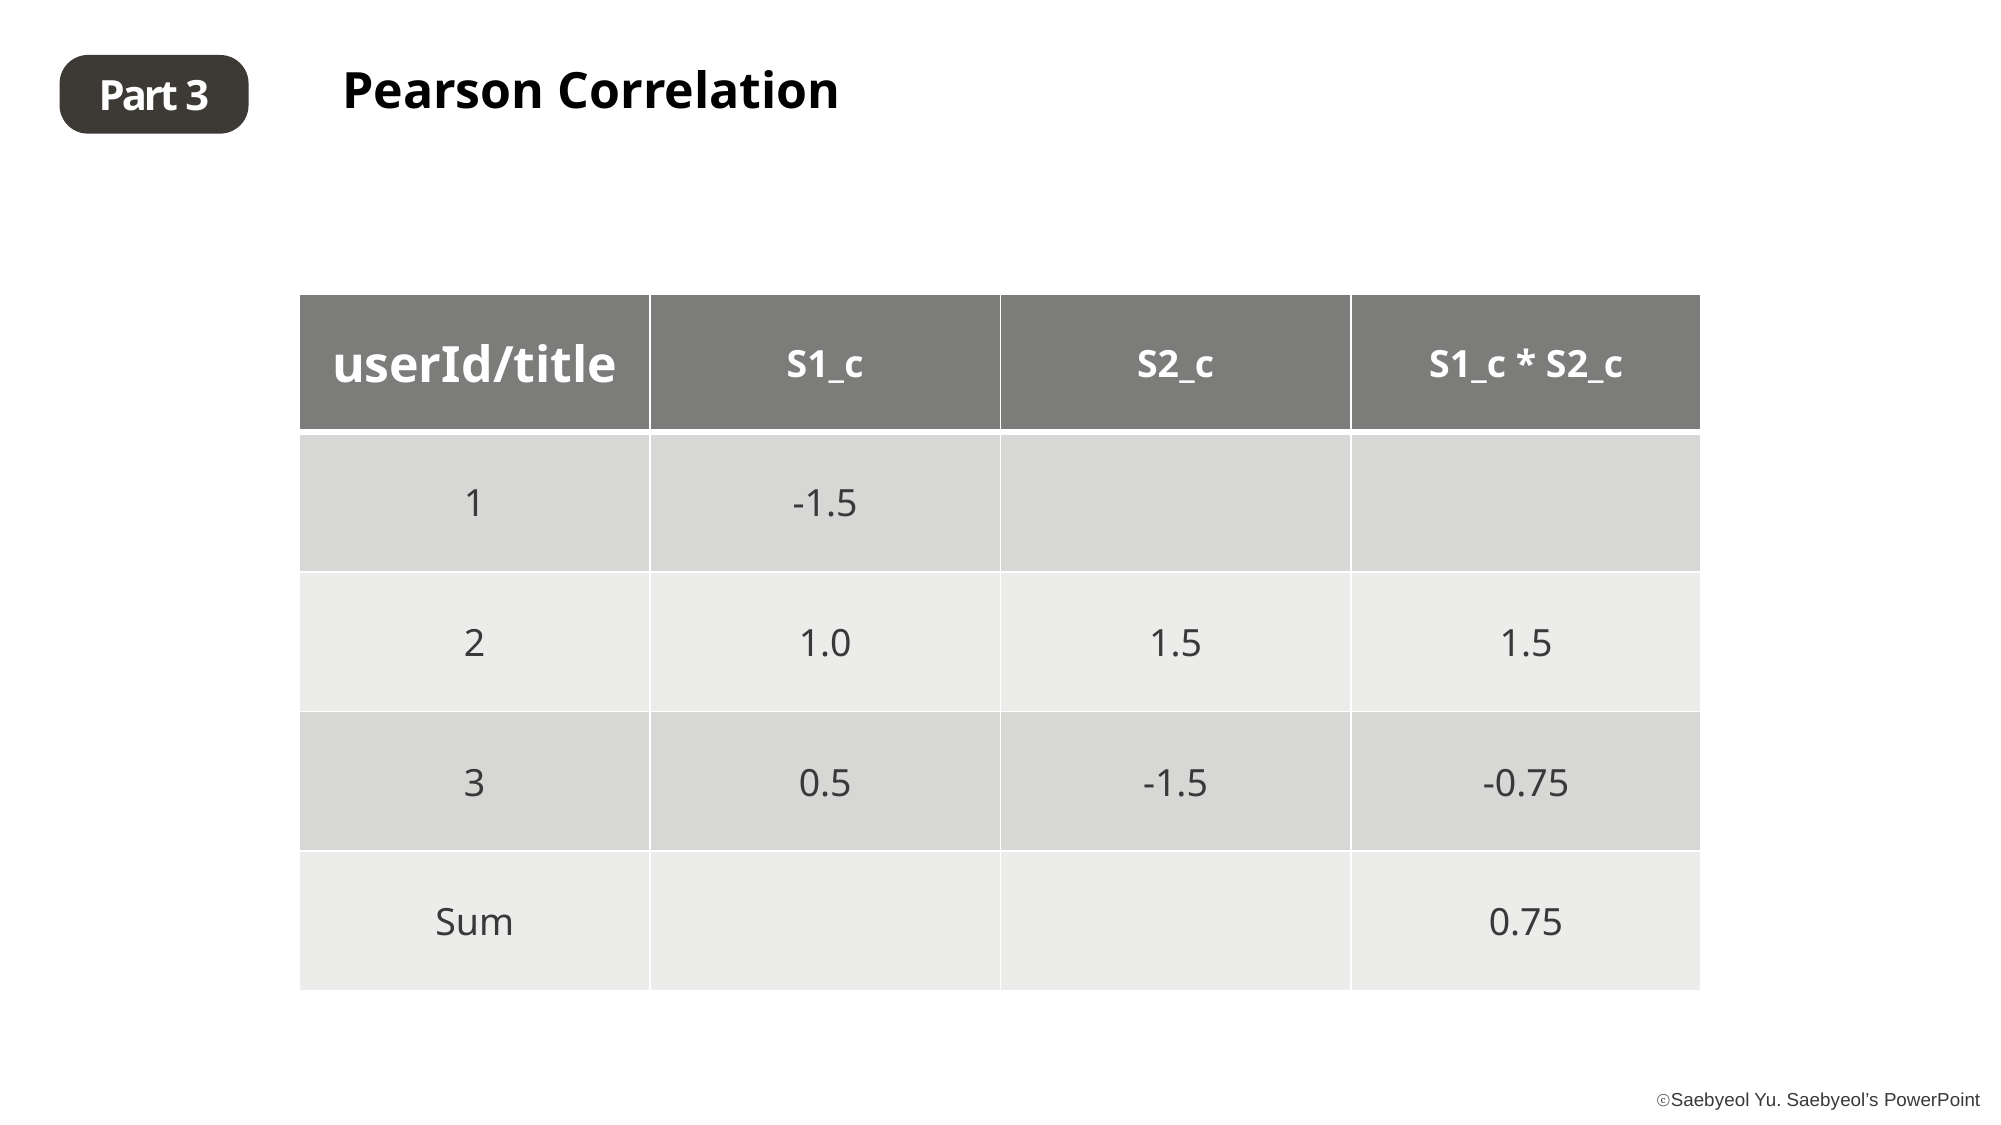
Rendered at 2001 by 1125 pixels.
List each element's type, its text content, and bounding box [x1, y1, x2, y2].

table_cell [651, 852, 1000, 990]
text_box Pearson Correlation [327, 51, 856, 127]
table_cell [1001, 435, 1350, 571]
table_header userId/title [300, 295, 649, 429]
table_cell 1.5 [1352, 573, 1700, 711]
text_box Part 3 [84, 61, 225, 127]
table_cell -1.5 [651, 435, 1000, 571]
table_cell 3 [300, 712, 649, 850]
table_cell [1001, 852, 1350, 990]
table_header S2_c [1001, 295, 1350, 429]
table_cell 0.5 [651, 712, 1000, 850]
table_cell 1.5 [1001, 573, 1350, 711]
table_cell -0.75 [1352, 712, 1700, 850]
text_box [58, 53, 250, 135]
table_header S1_c [651, 295, 1000, 429]
table_cell [1352, 435, 1700, 571]
table_cell 1.0 [651, 573, 1000, 711]
table_cell 1 [300, 435, 649, 571]
table_header S1_c * S2_c [1352, 295, 1700, 429]
table_cell -1.5 [1001, 712, 1350, 850]
table_cell Sum [300, 852, 649, 990]
table_cell 2 [300, 573, 649, 711]
table_cell 0.75 [1352, 852, 1700, 990]
